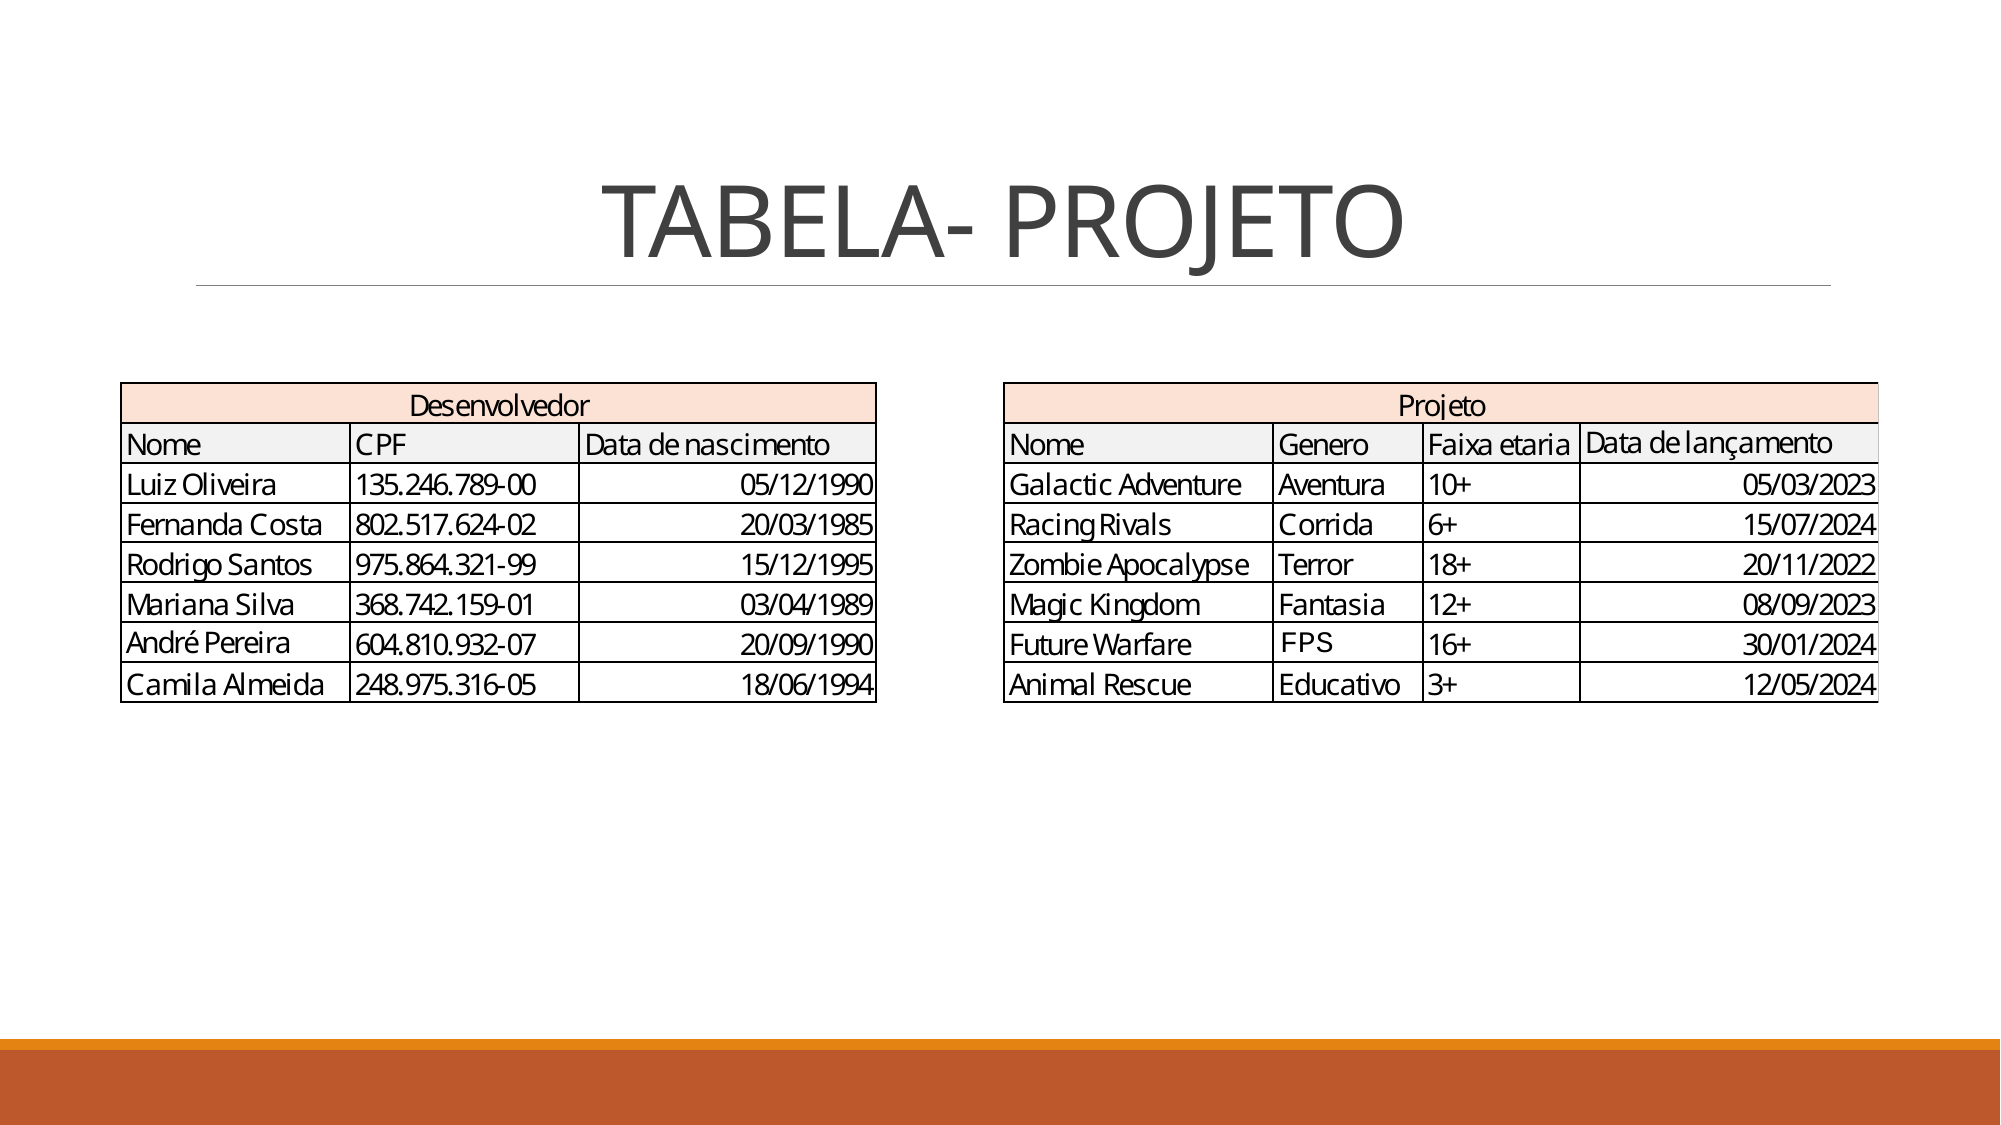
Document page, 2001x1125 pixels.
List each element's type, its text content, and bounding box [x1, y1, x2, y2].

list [119, 381, 1881, 744]
title TABELA- PROJETO [180, 47, 1830, 285]
